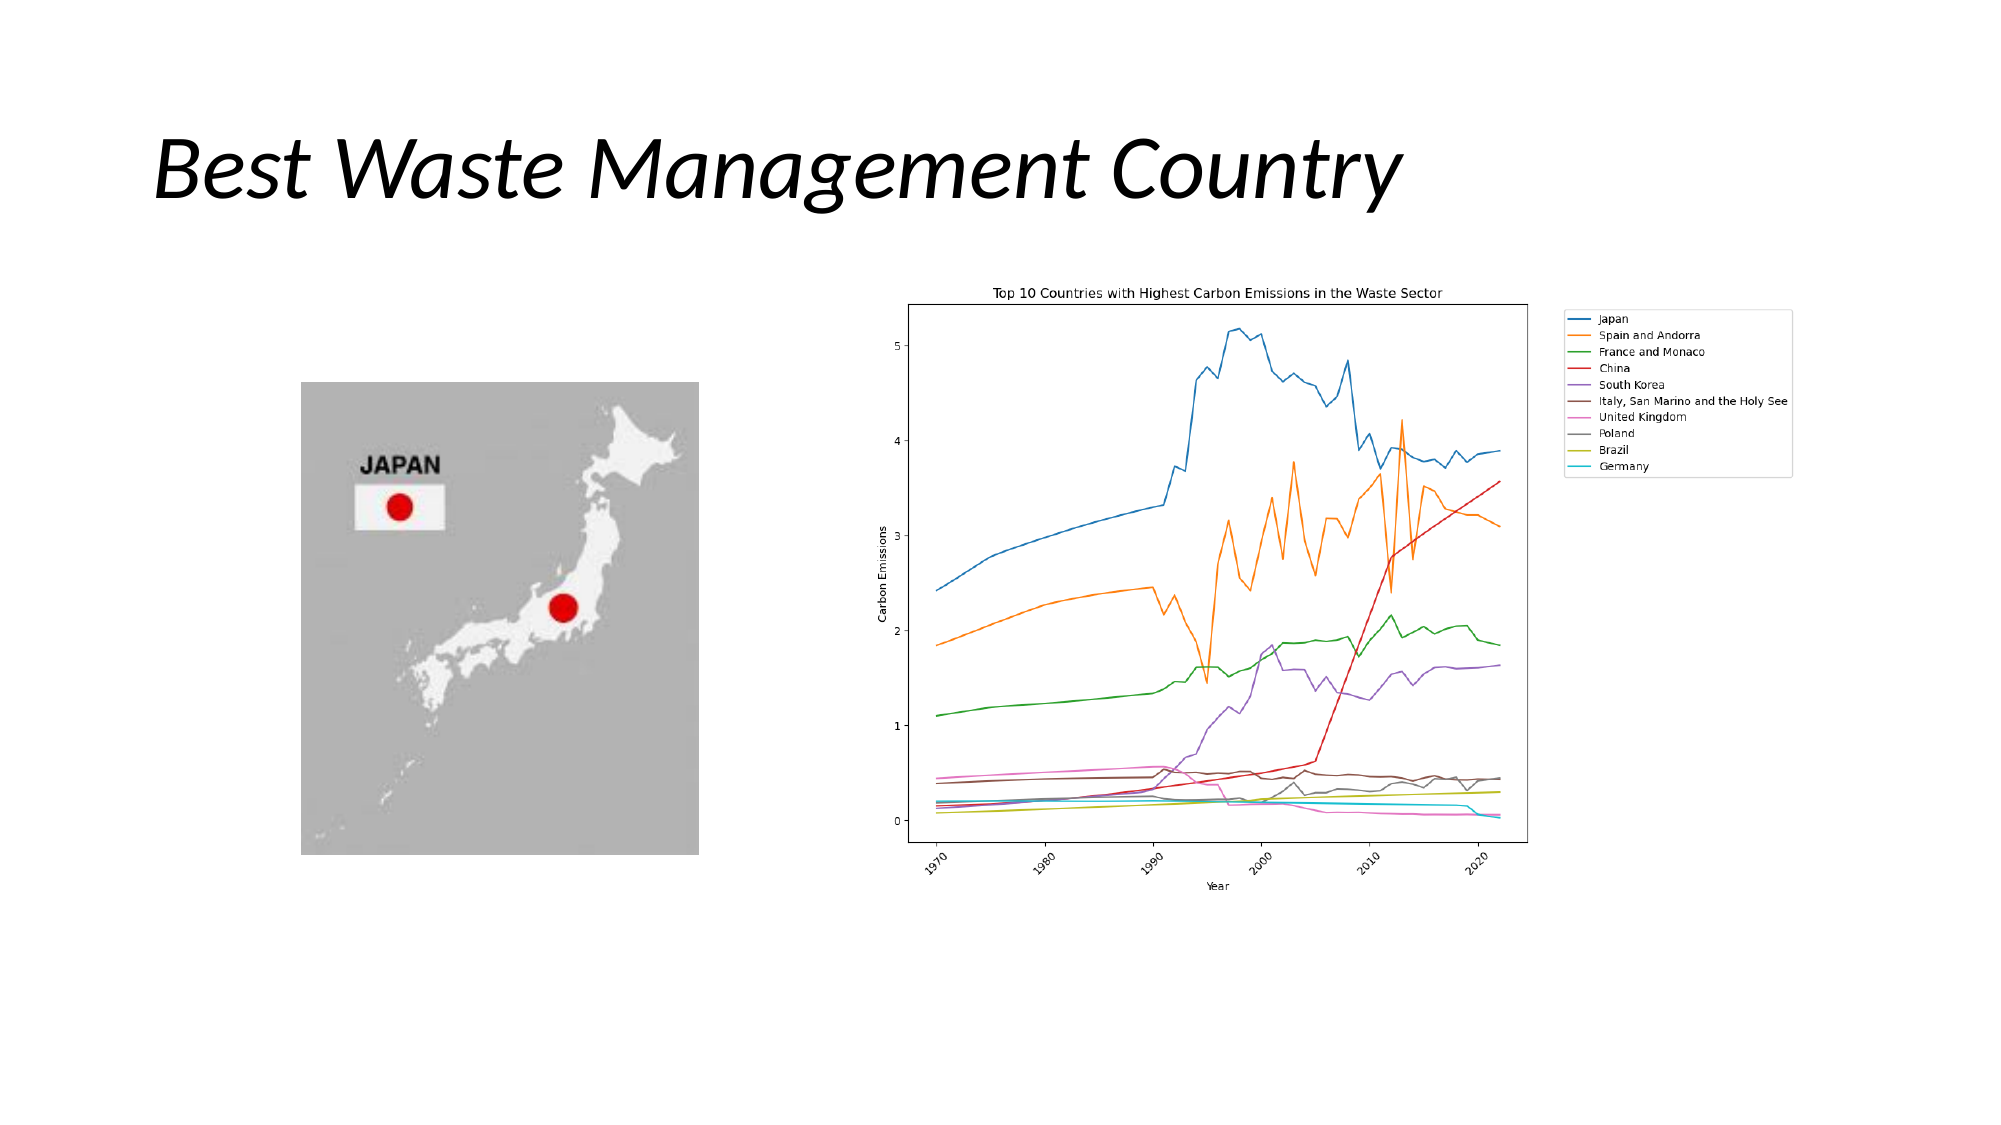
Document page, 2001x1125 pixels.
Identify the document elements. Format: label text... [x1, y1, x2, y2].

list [300, 381, 700, 856]
picture [869, 279, 1800, 901]
title Best Waste Management Country [137, 59, 1863, 278]
